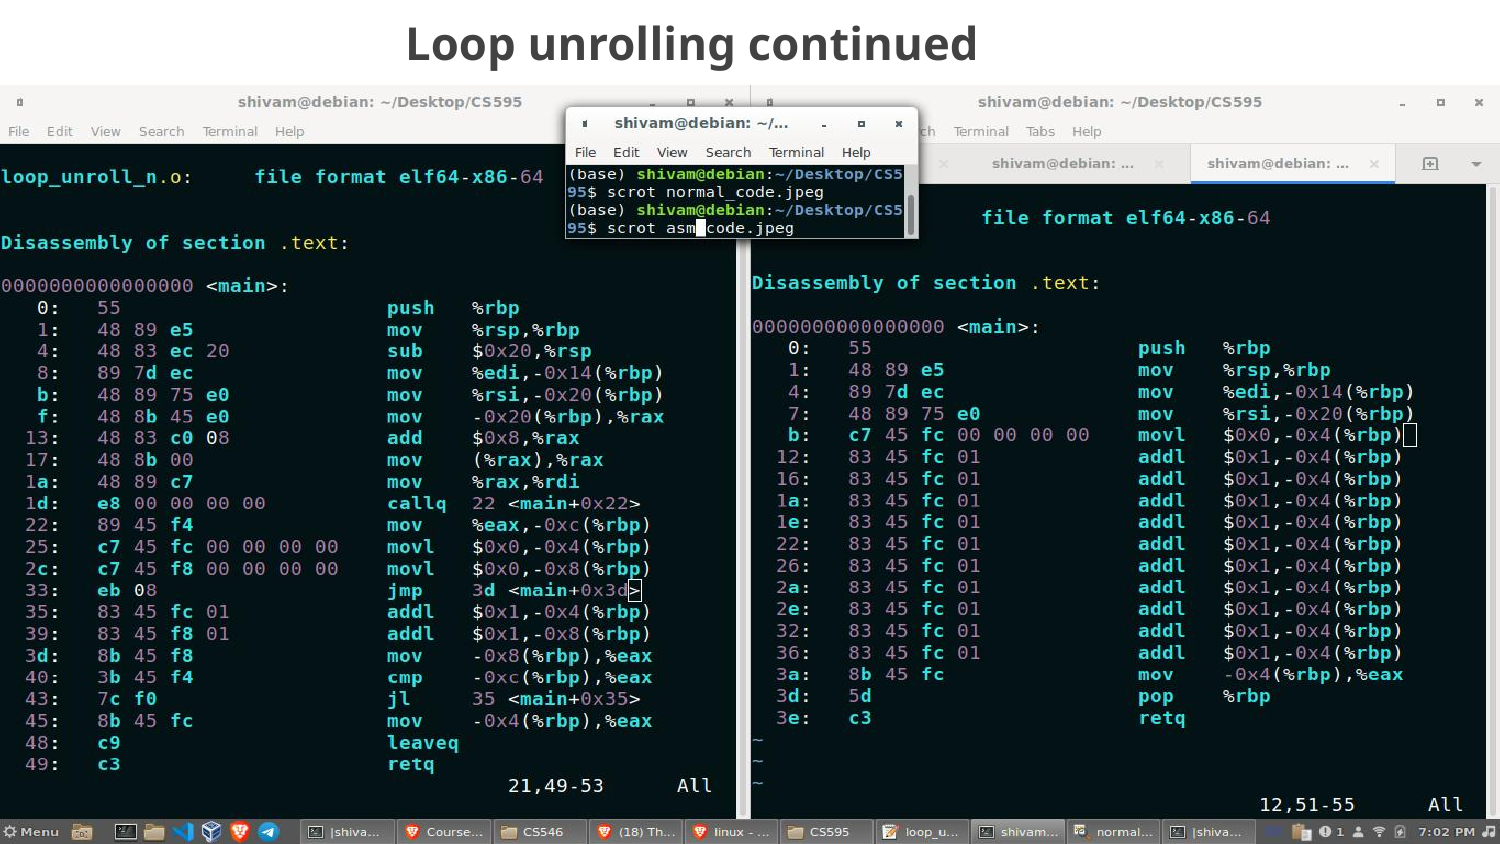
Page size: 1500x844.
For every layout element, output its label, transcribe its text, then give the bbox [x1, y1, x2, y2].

title Loop unrolling continued [389, 0, 1110, 84]
picture [0, 85, 1500, 844]
